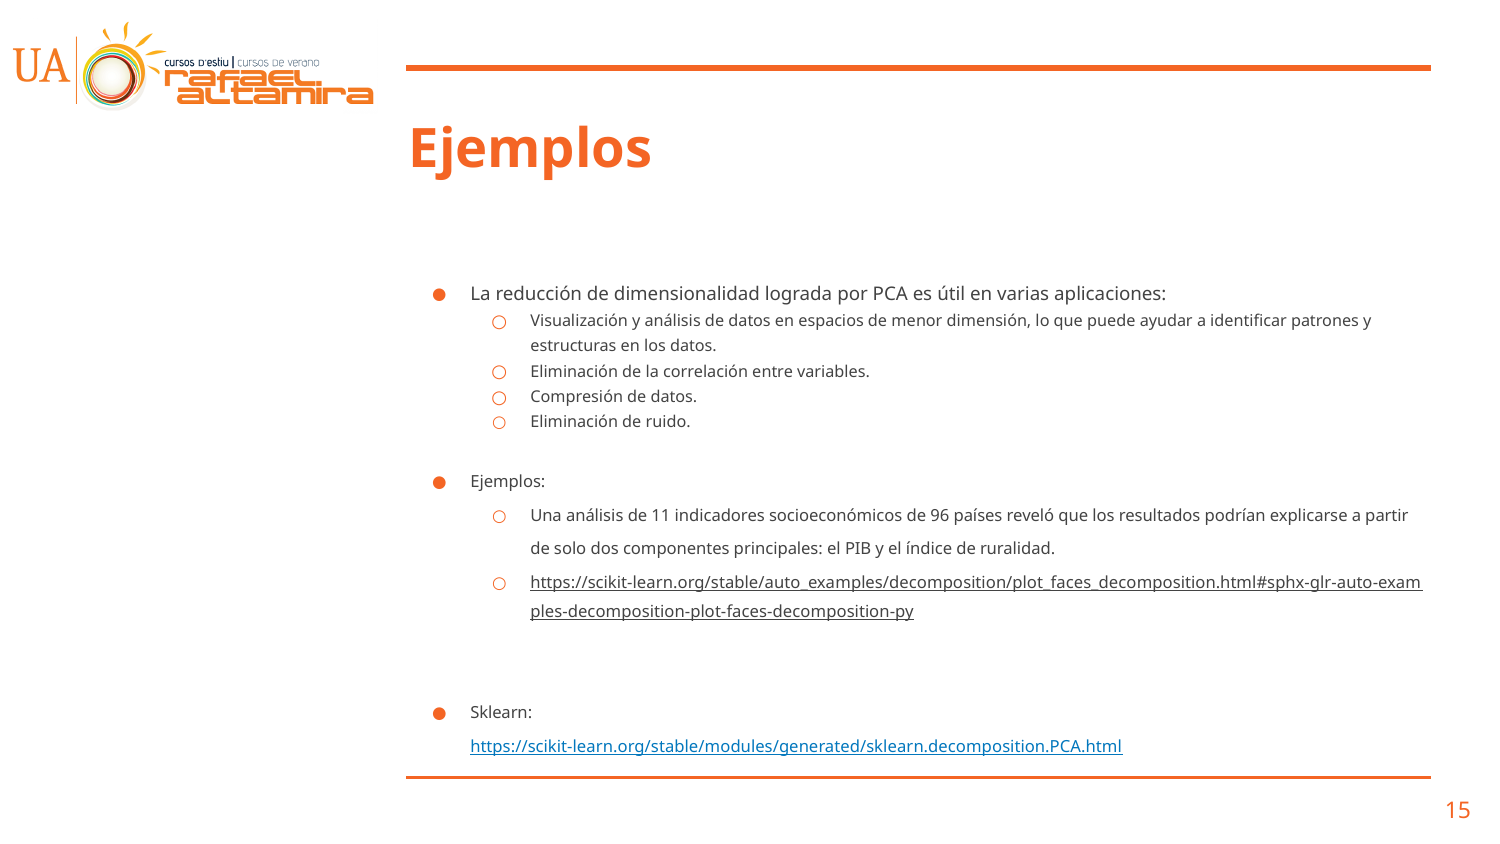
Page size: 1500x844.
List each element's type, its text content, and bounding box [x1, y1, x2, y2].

picture [12, 18, 378, 114]
title Ejemplos [393, 94, 1431, 199]
list La reducción de dimensionalidad lograda por PCA es útil en varias aplicaciones: Visualización y análisis de datos en espacios de menor dimensión, lo que puede ayudar a identificar patrones y estructuras en los datos. Eliminación de la correlación entre variables. Compresión de datos. Eliminación de ruido. Ejemplos: Una análisis de 11 indicadores socioeconómicos de 96 países reveló que los resultados podrían explicarse a partir de solo dos componentes principales: el PIB y el índice de ruralidad. https://scikit-learn.org/stable/auto_examples/decomposition/plot_faces_decomposition.html#sphx-glr-auto-examples-decomposition-plot-faces-decomposition-py Sklearn: https://scikit-learn.org/stable/modules/generated/sklearn.decomposition.PCA.html [395, 261, 1433, 755]
slide_number ‹#› [1396, 779, 1487, 844]
